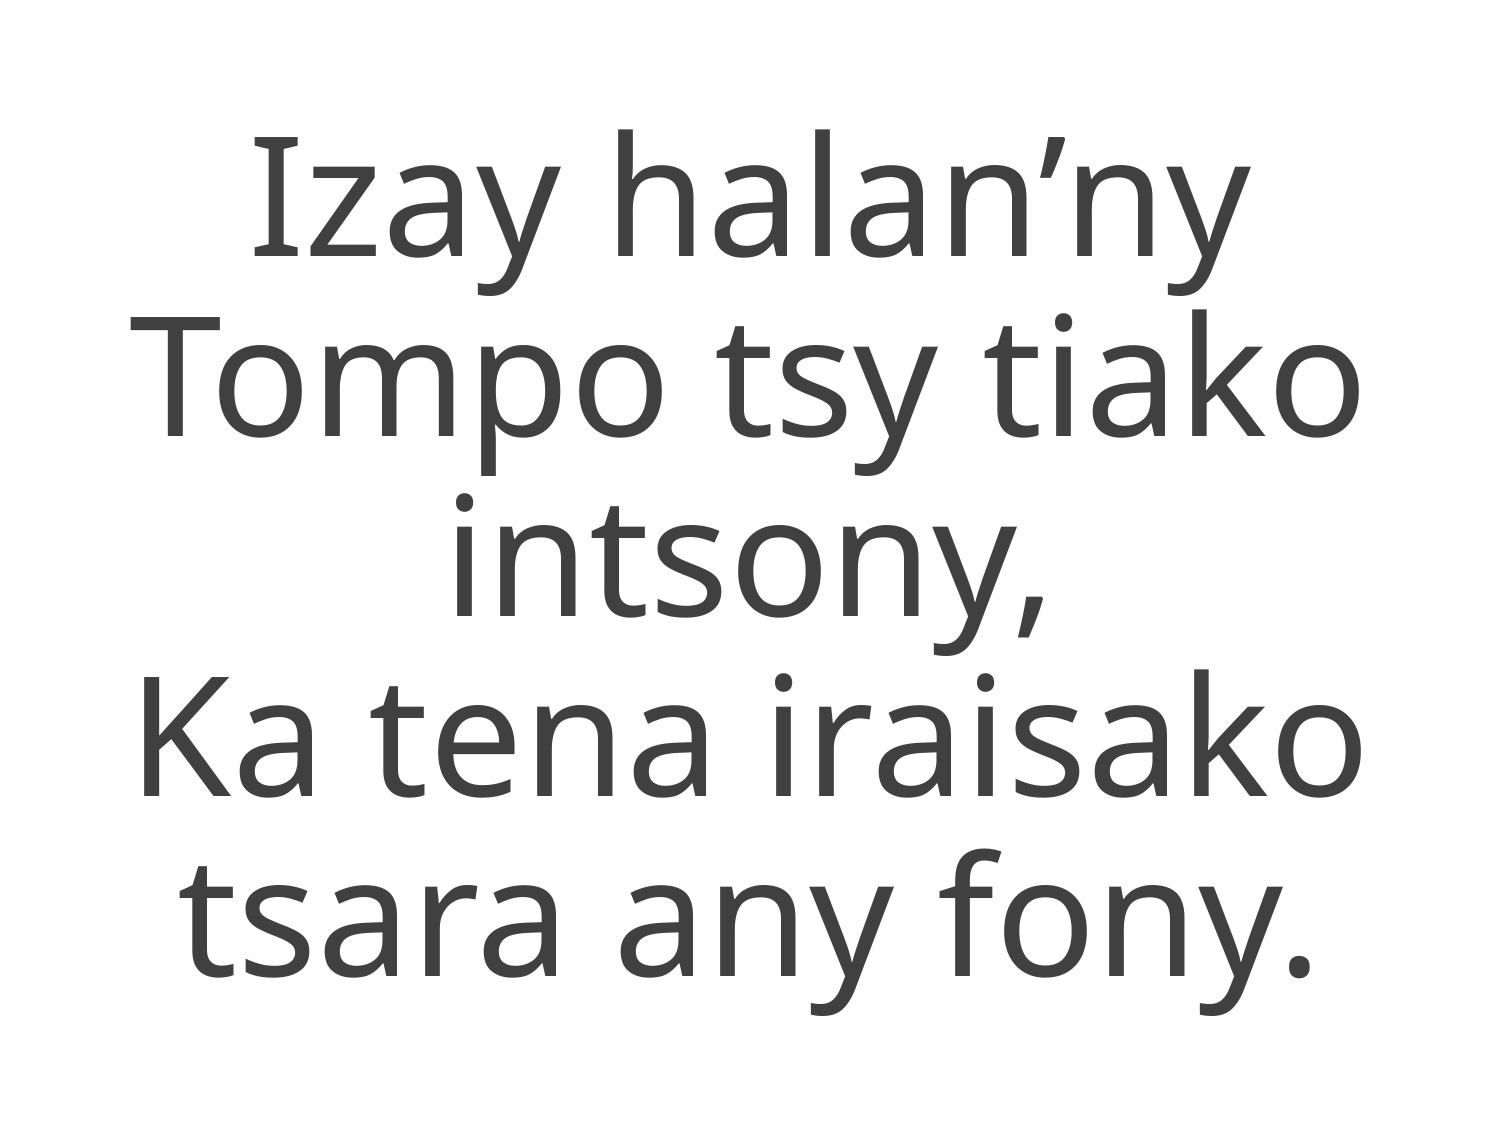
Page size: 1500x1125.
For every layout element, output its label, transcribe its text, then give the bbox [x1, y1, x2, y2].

title Izay halan’ny Tompo tsy tiako intsony, Ka tena iraisako tsara any fony. [0, 453, 1500, 672]
